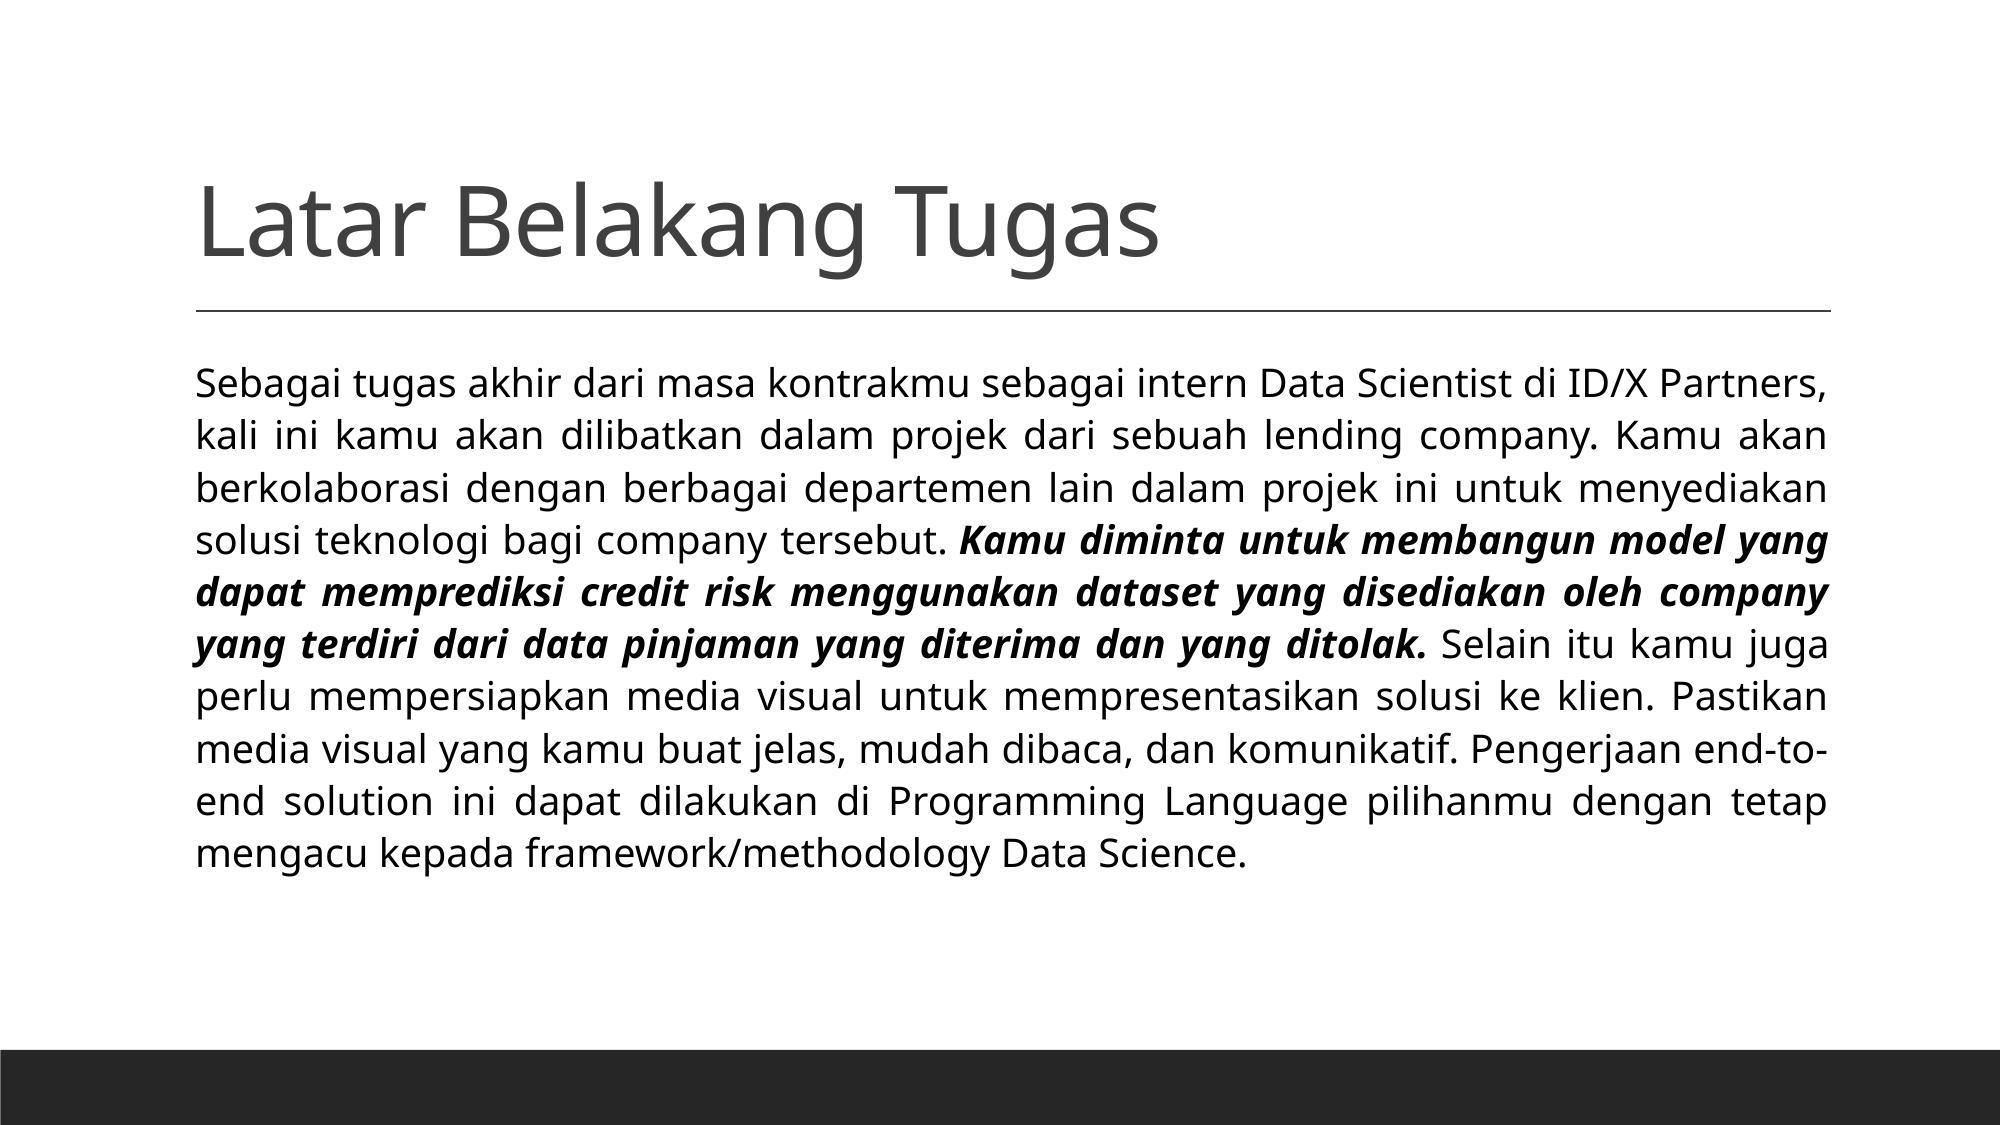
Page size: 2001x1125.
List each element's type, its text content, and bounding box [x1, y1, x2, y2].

title Latar Belakang Tugas [180, 47, 1830, 285]
list Sebagai tugas akhir dari masa kontrakmu sebagai intern Data Scientist di ID/X Partners, kali ini kamu akan dilibatkan dalam projek dari sebuah lending company. Kamu akan berkolaborasi dengan berbagai departemen lain dalam projek ini untuk menyediakan solusi teknologi bagi company tersebut. Kamu diminta untuk membangun model yang dapat memprediksi credit risk menggunakan dataset yang disediakan oleh company yang terdiri dari data pinjaman yang diterima dan yang ditolak. Selain itu kamu juga perlu mempersiapkan media visual untuk mempresentasikan solusi ke klien. Pastikan media visual yang kamu buat jelas, mudah dibaca, dan komunikatif. Pengerjaan end-to-end solution ini dapat dilakukan di Programming Language pilihanmu dengan tetap mengacu kepada framework/methodology Data Science. [180, 345, 1830, 963]
